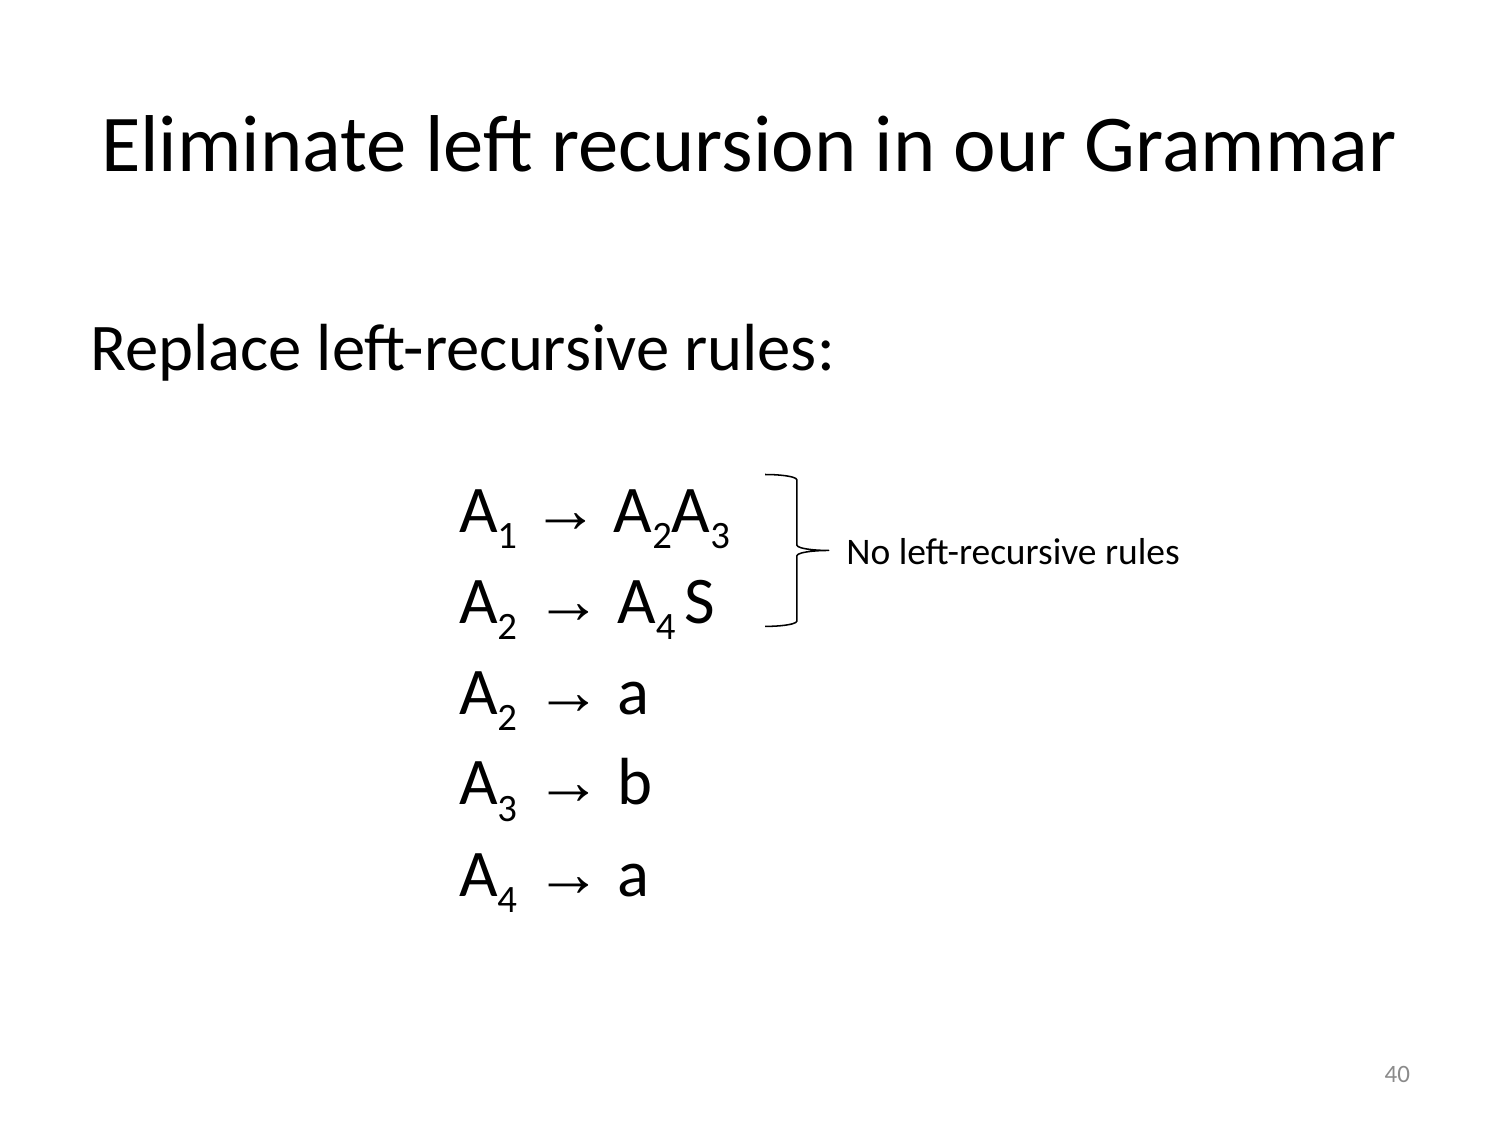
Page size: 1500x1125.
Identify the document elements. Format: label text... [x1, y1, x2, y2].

text_box No left-recursive rules [831, 520, 1196, 580]
list Replace left-recursive rules: [75, 296, 1425, 419]
title Eliminate left recursion in our Grammar [75, 45, 1425, 233]
text_box [765, 473, 830, 628]
text_box A1 → A2A3 A2 → A4 S A2 → a A3 → b A4 → a [444, 458, 745, 928]
slide_number 40 [1074, 1042, 1425, 1103]
